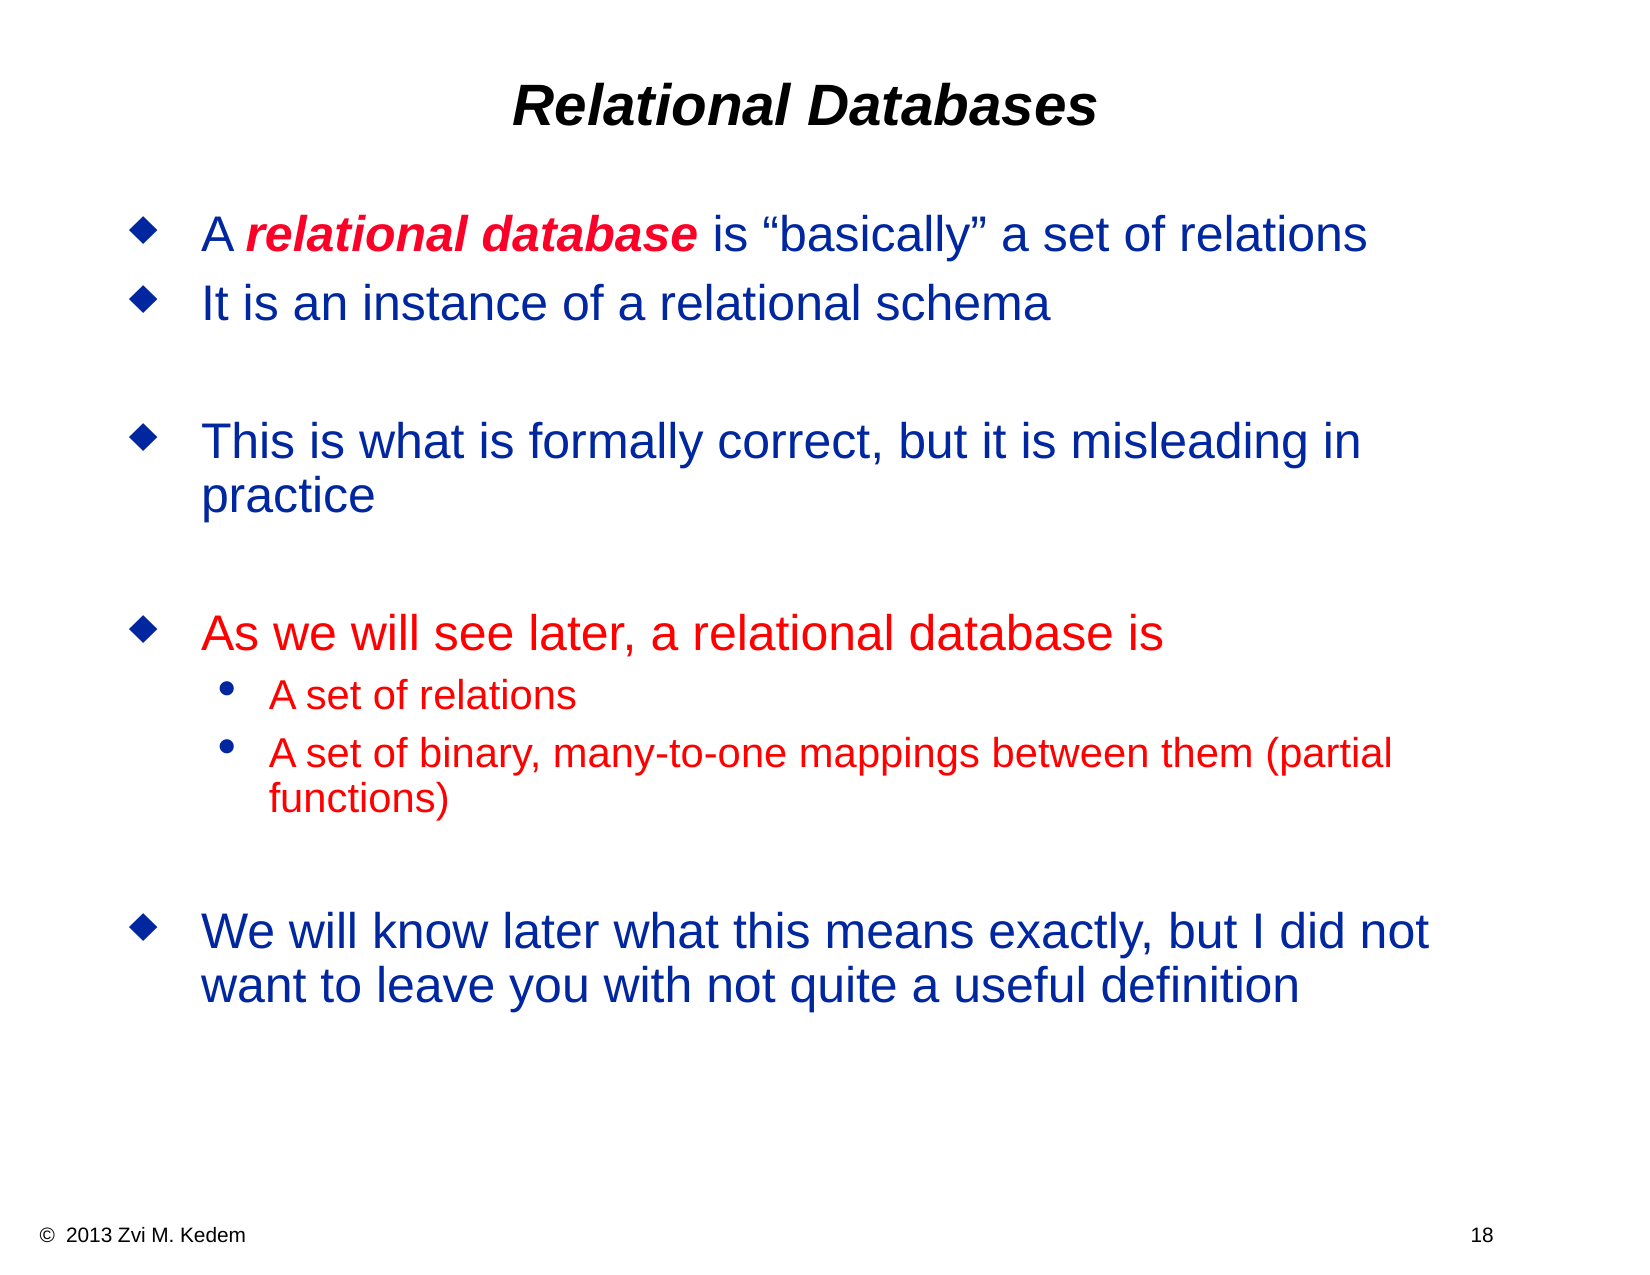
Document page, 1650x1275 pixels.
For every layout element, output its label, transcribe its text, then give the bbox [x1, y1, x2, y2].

list A relational database is “basically” a set of relations It is an instance of a relational schema This is what is formally correct, but it is misleading in practice As we will see later, a relational database is A set of relations A set of binary, many-to-one mappings between them (partial functions) We will know later what this means exactly, but I did not want to leave you with not quite a useful definition [111, 199, 1513, 1201]
title Relational Databases [111, 36, 1501, 176]
